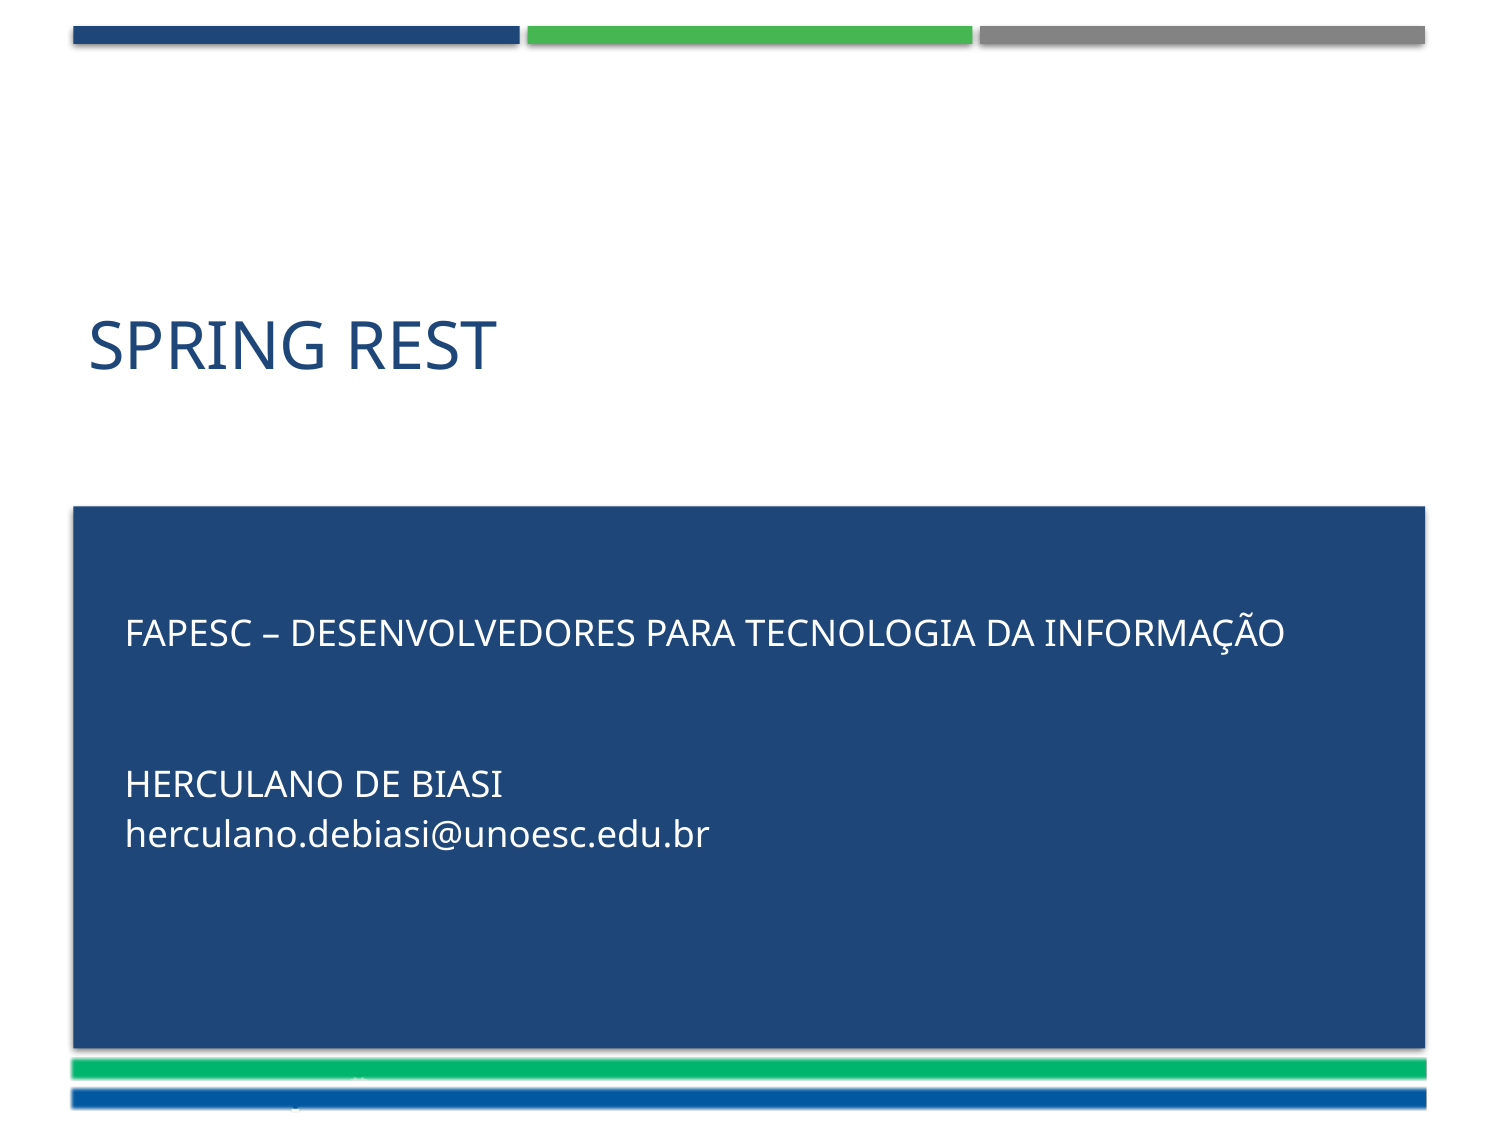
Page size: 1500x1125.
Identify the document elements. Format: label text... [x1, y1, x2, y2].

title Spring REST [73, 144, 1384, 391]
picture [23, 200, 1500, 1125]
subtitle FAPESC – DESENVOLVEDORES PARA TECNOLOGIA DA INFORMAÇÃO Herculano De Biasi herculano.debiasi@unoesc.edu.br [109, 614, 1320, 889]
